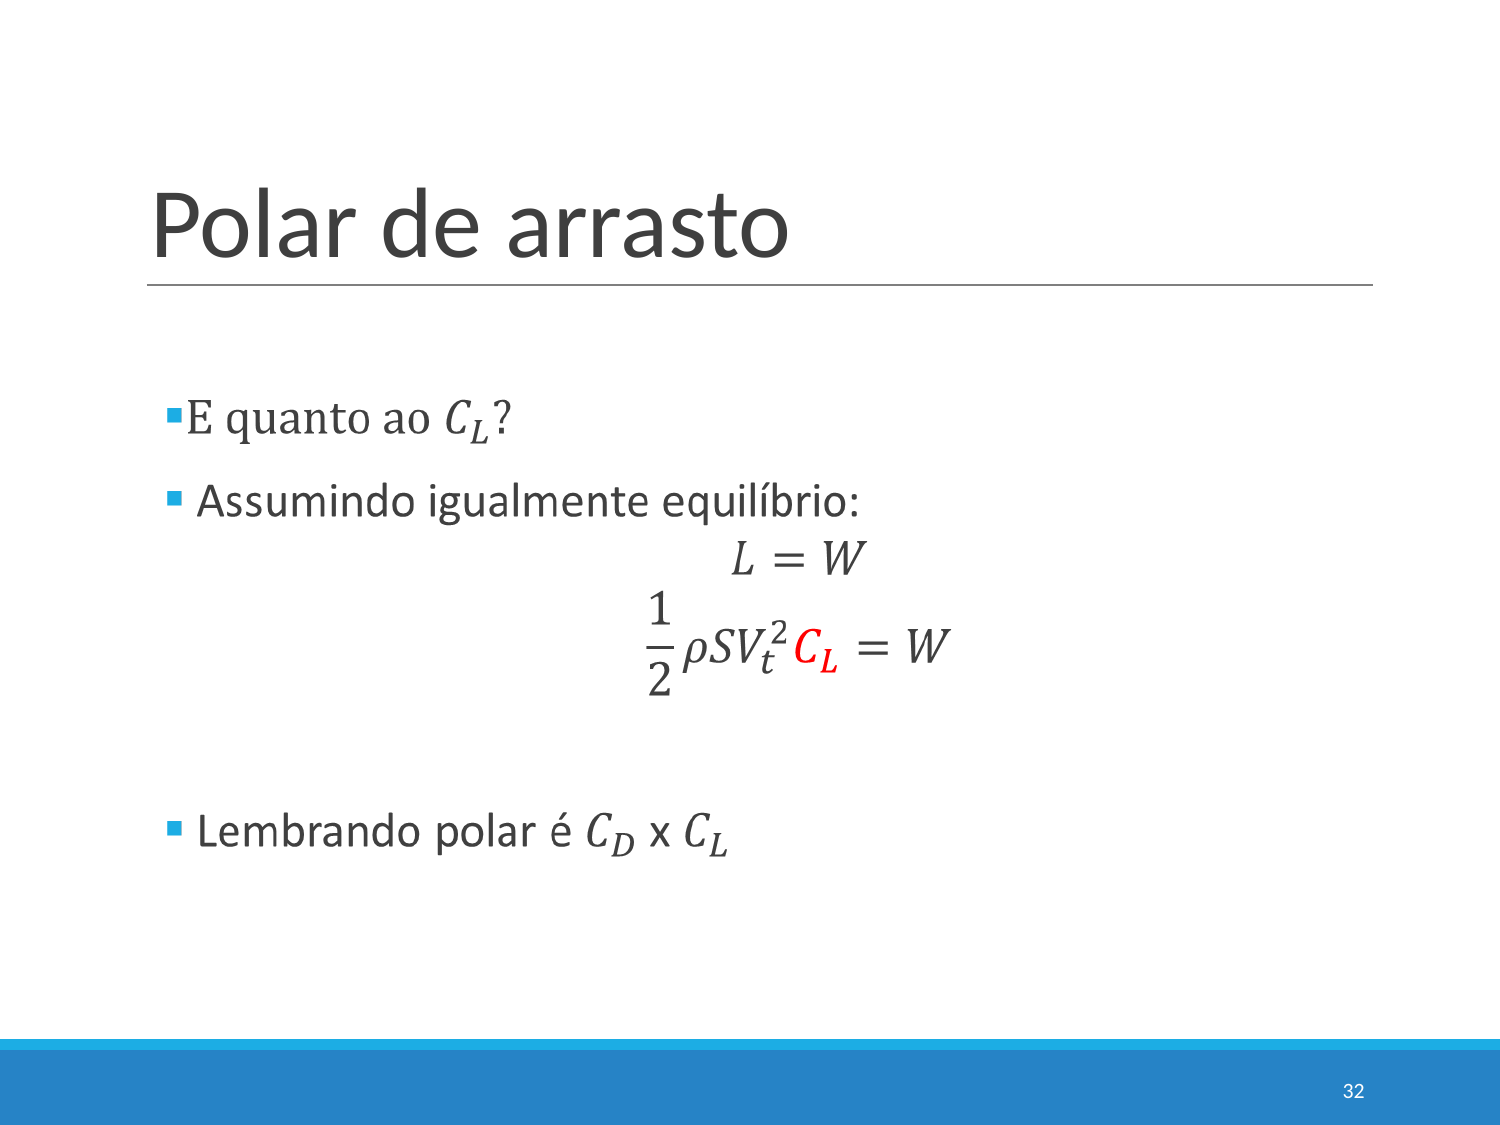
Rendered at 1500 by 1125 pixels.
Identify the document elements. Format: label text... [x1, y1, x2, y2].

list [135, 302, 1436, 1037]
slide_number 32 [1218, 1059, 1380, 1120]
title Polar de arrasto [135, 47, 1373, 285]
